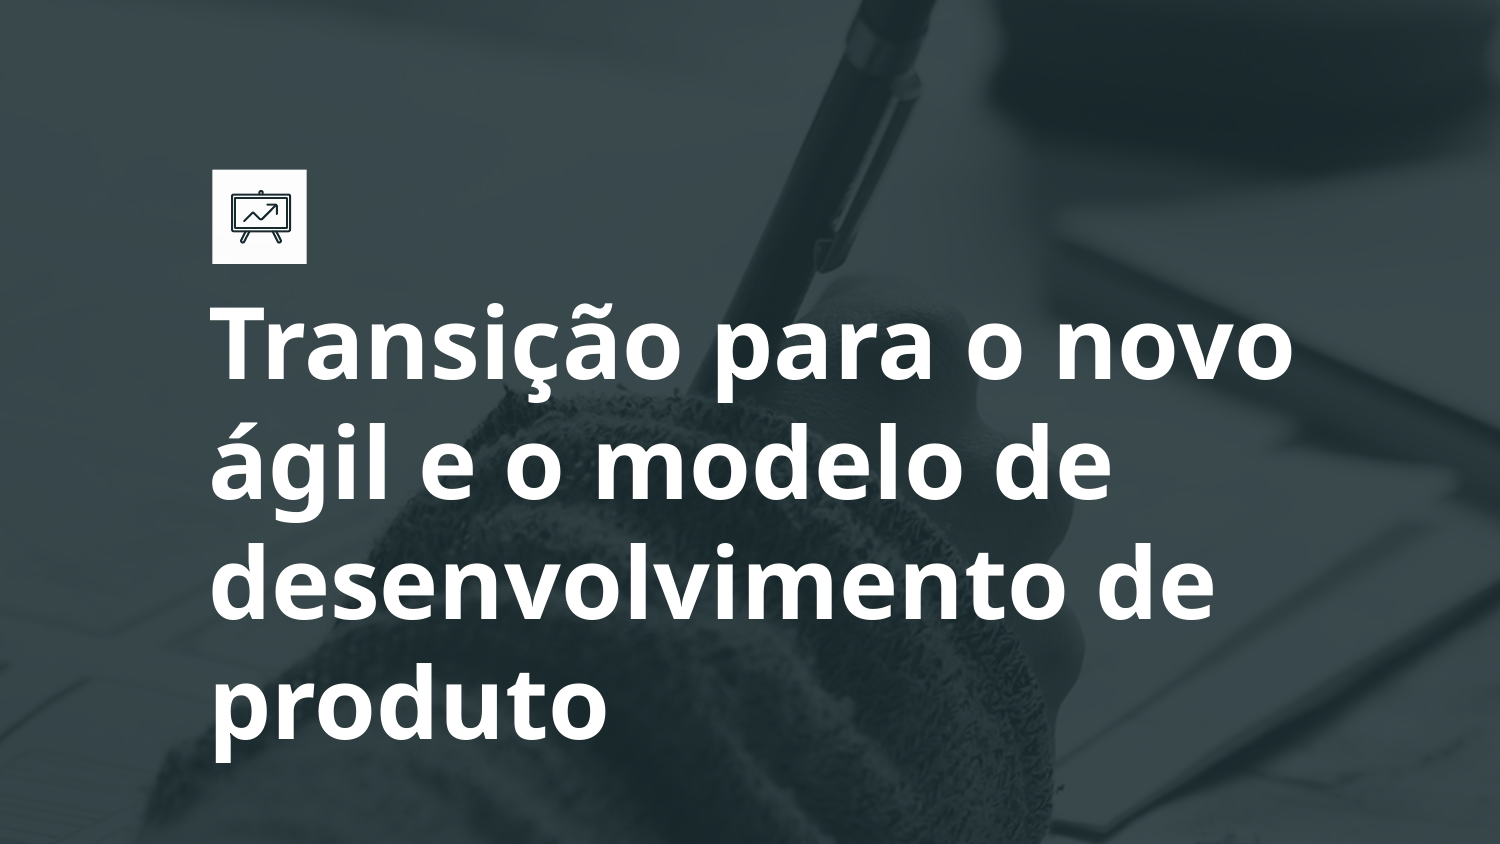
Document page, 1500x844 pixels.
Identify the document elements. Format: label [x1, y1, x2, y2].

picture [0, 0, 1500, 844]
text_box [231, 190, 291, 243]
